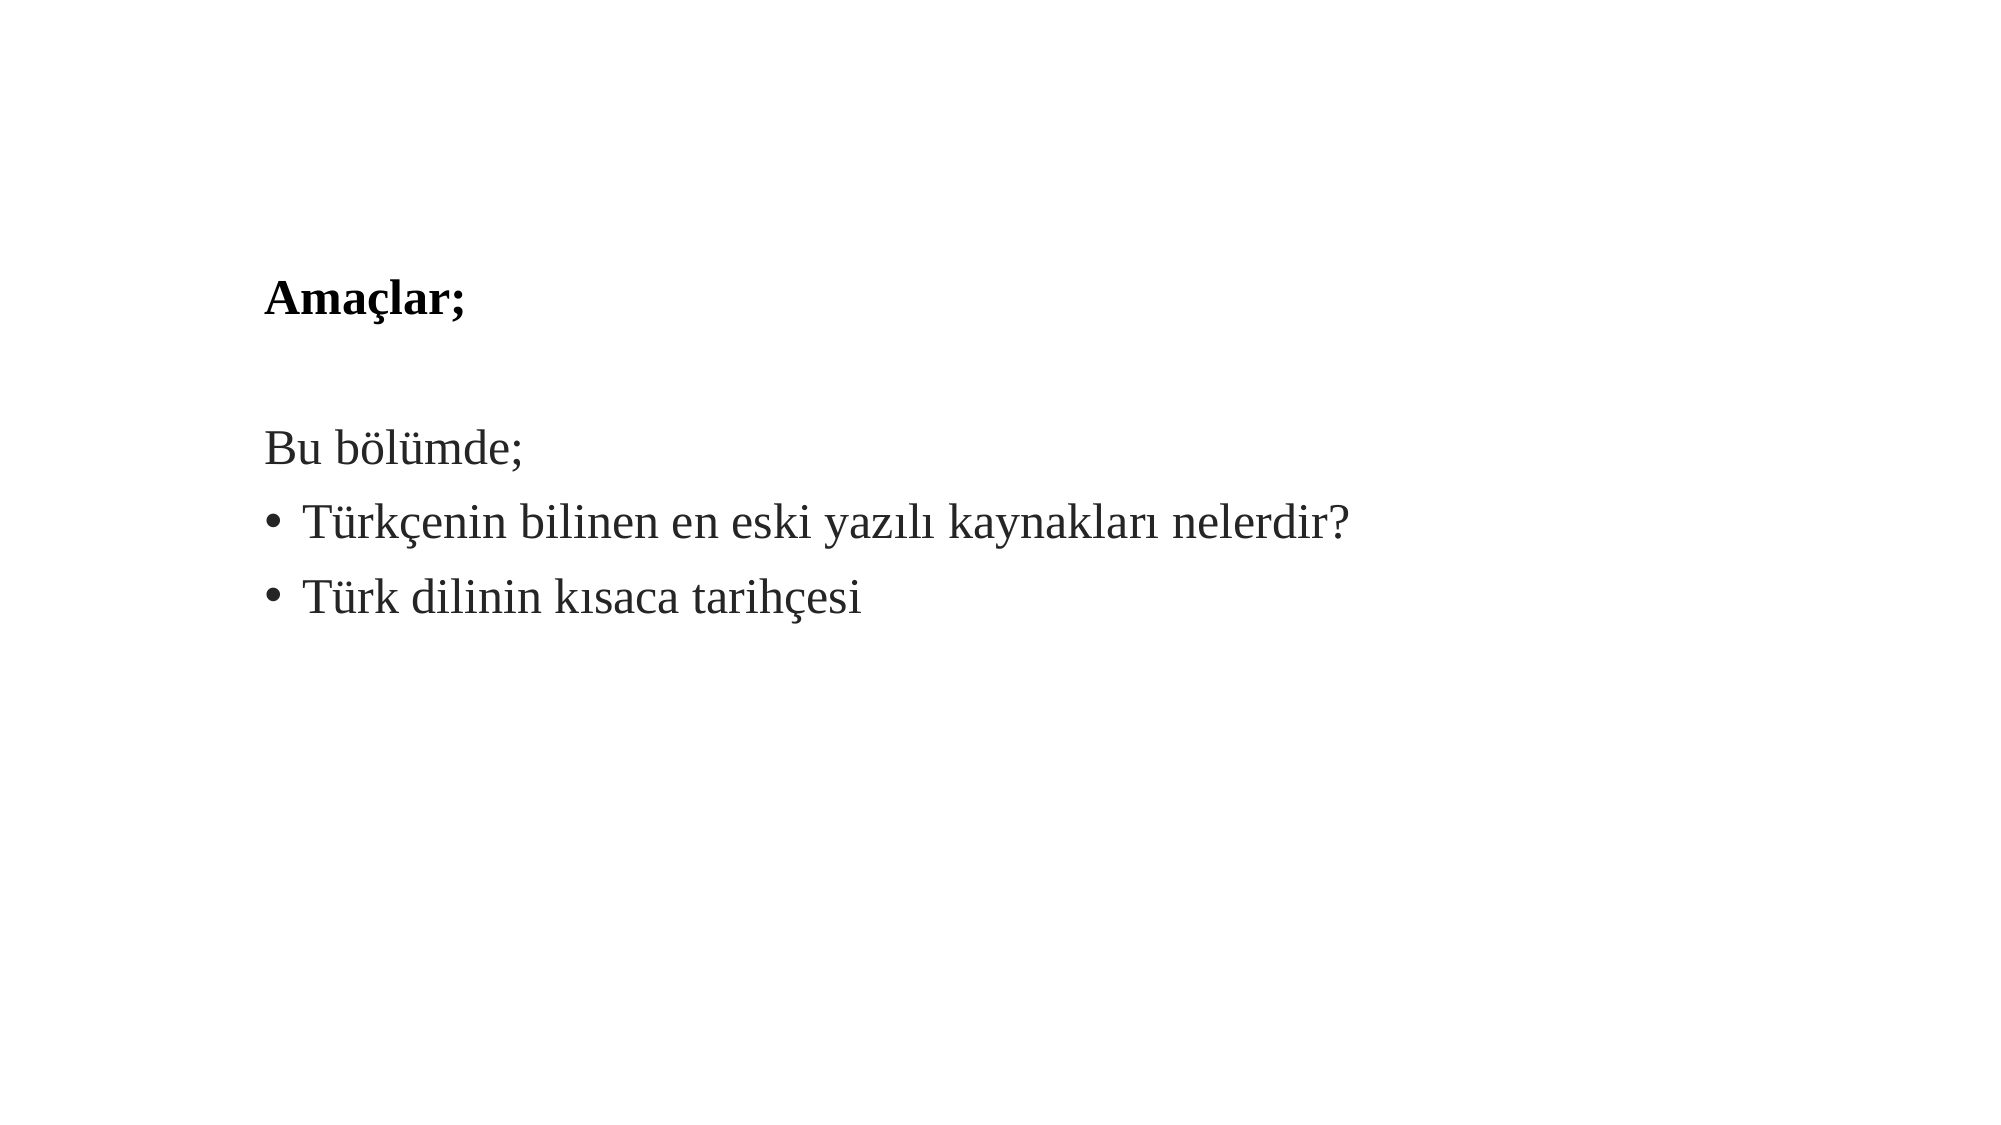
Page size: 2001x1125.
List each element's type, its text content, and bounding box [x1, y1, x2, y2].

list Amaçlar; Bu bölümde; Türkçenin bilinen en eski yazılı kaynakları nelerdir? Türk dilinin kısaca tarihçesi [249, 108, 1574, 960]
